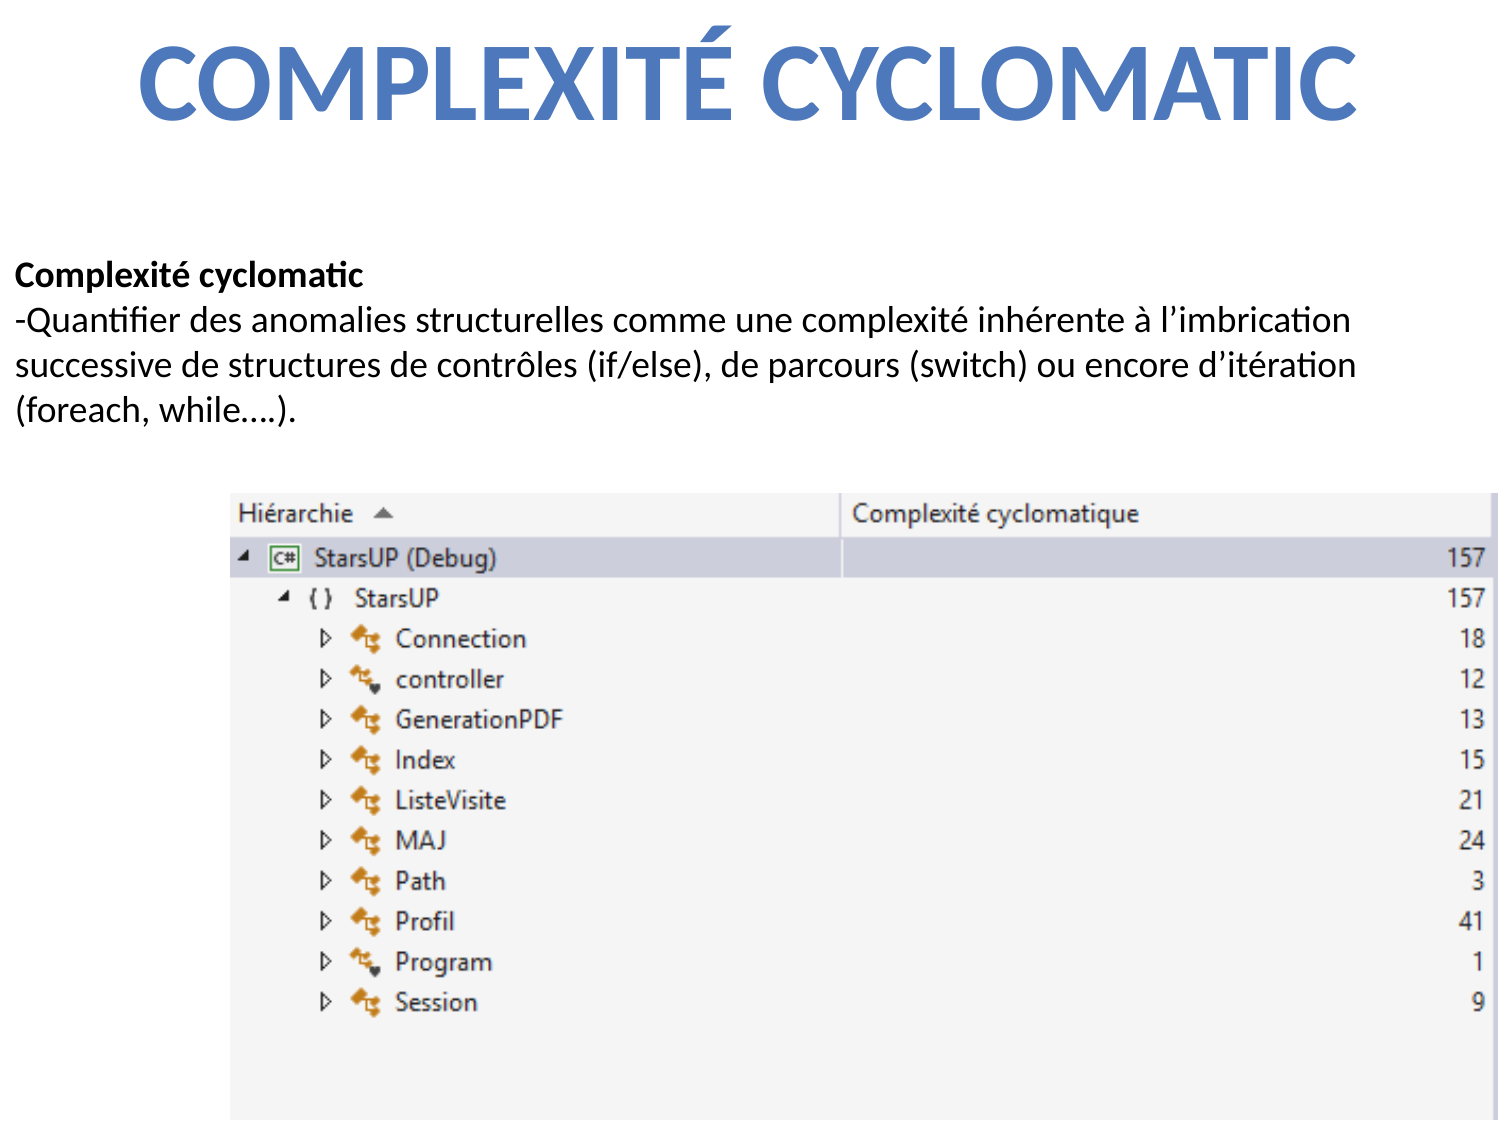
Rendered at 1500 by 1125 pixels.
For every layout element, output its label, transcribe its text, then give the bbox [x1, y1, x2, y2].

text_box Complexité cyclomatic [0, 0, 1498, 151]
picture [229, 493, 1498, 1120]
text_box Complexité cyclomatic -Quantifier des anomalies structurelles comme une complexité inhérente à l’imbrication successive de structures de contrôles (if/else), de parcours (switch) ou encore d’itération (foreach, while….). [0, 242, 1498, 482]
